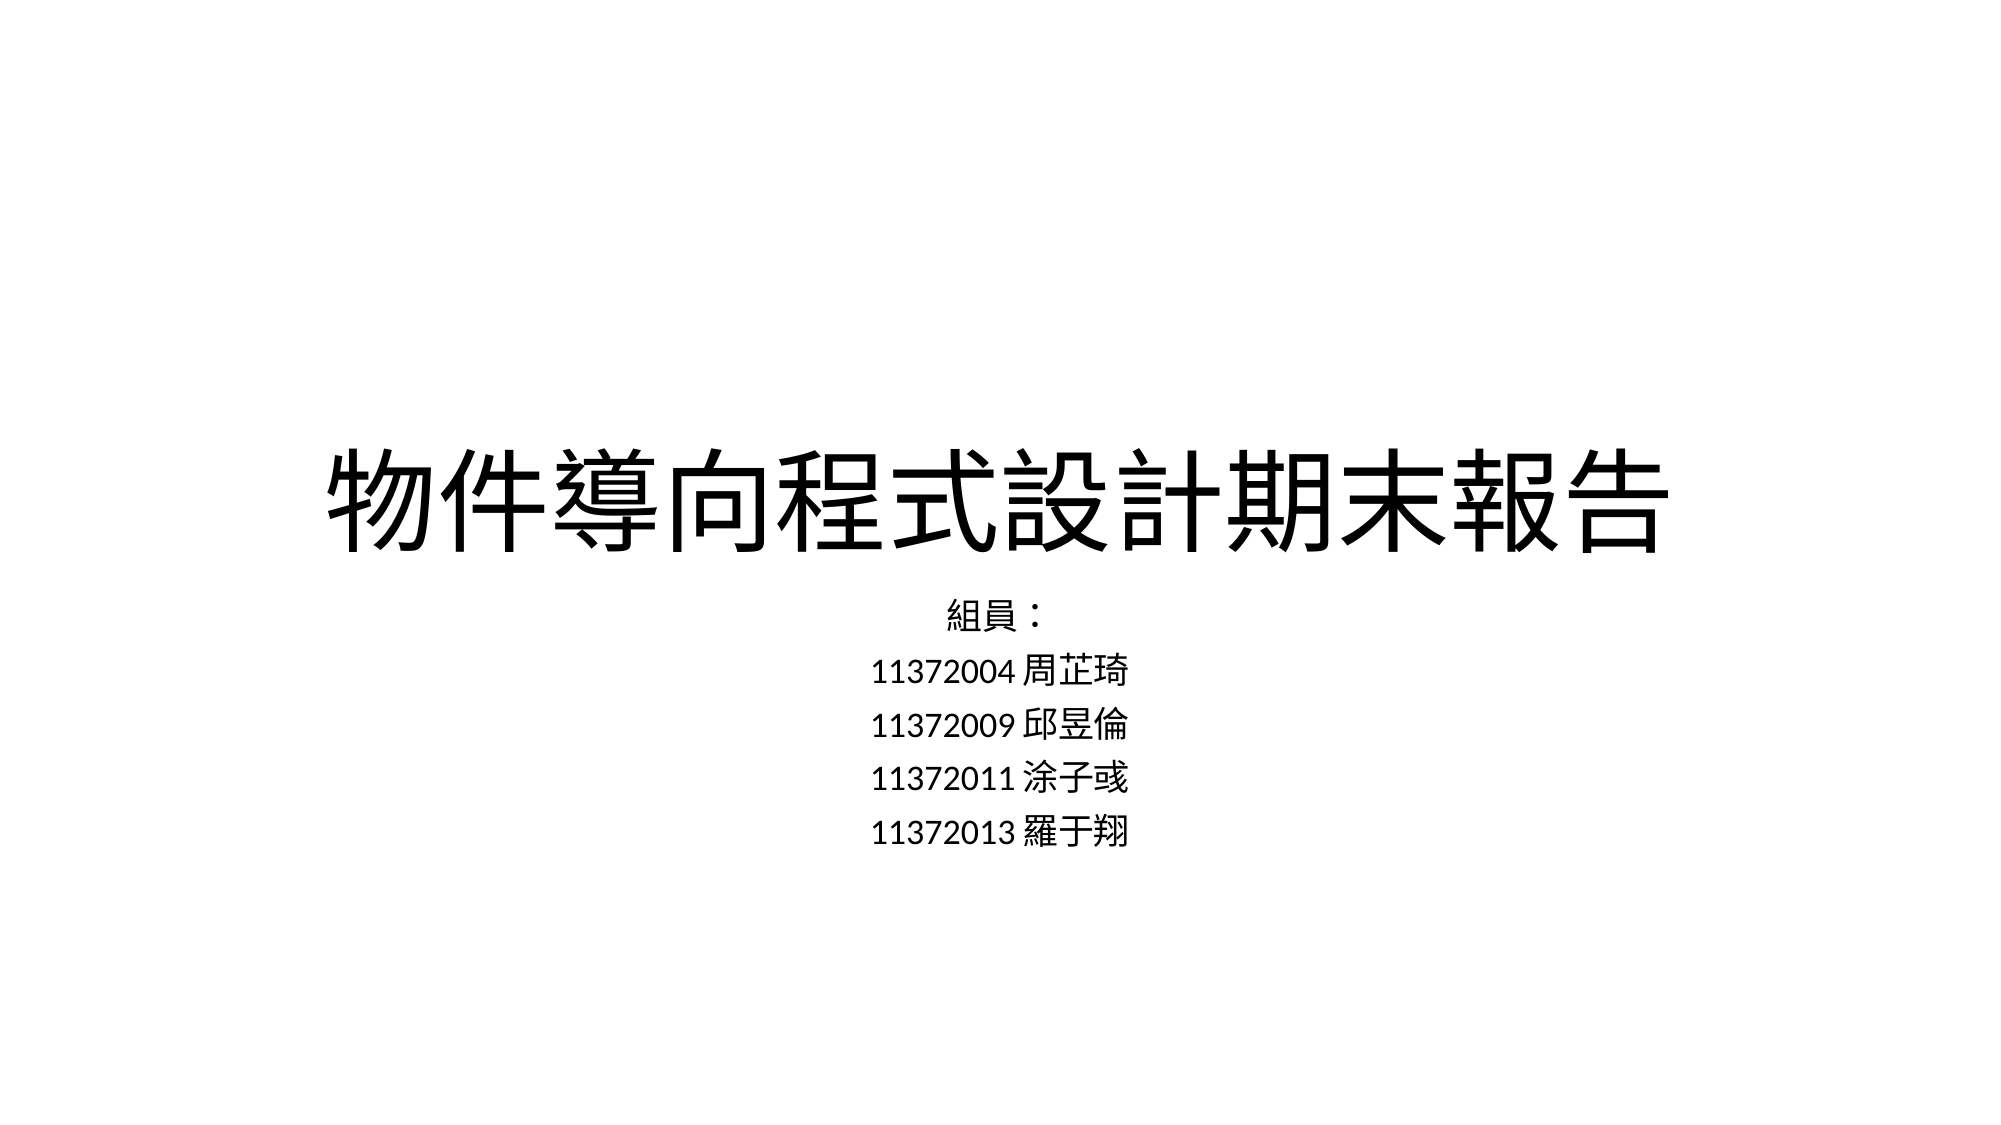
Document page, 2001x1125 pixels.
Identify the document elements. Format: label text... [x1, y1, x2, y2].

subtitle 組員： 11372004周芷琦 11372009邱昱倫 11372011涂子彧 11372013羅于翔 [249, 590, 1750, 863]
title 物件導向程式設計期末報告 [249, 184, 1750, 576]
